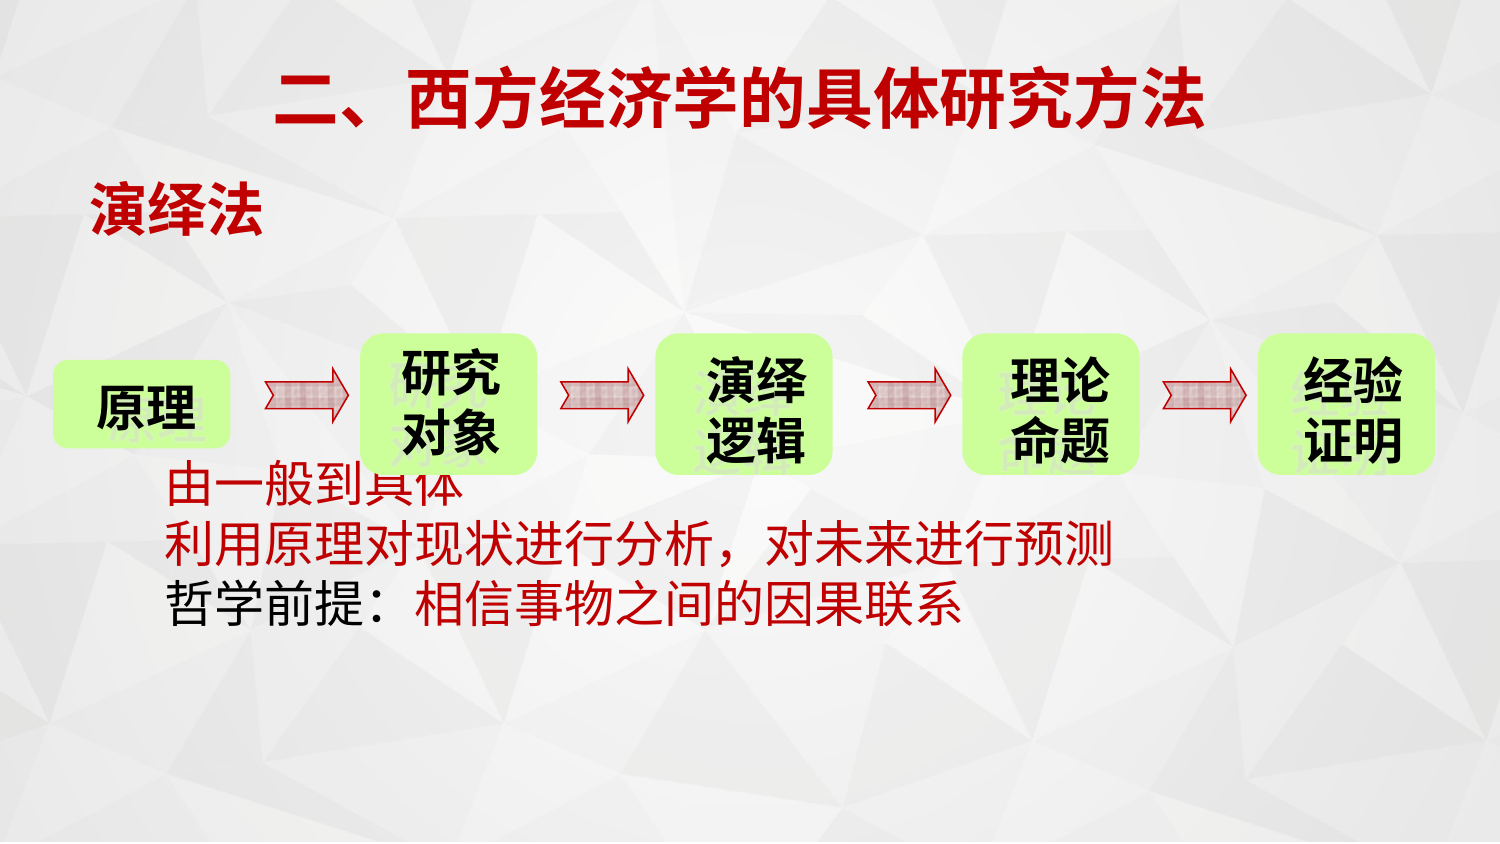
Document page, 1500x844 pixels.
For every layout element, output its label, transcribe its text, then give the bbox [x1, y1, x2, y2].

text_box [52, 359, 240, 449]
text_box [265, 368, 349, 422]
picture [0, 0, 1500, 842]
text_box [1163, 368, 1247, 422]
text_box [868, 368, 951, 422]
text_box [359, 333, 554, 476]
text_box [962, 333, 1147, 480]
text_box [1257, 333, 1450, 525]
list 演绎法 由一般到具体 利用原理对现状进行分析，对未来进行预测 哲学前提：相信事物之间的因果联系 [75, 165, 1425, 754]
text_box [560, 368, 644, 422]
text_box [655, 333, 845, 480]
text_box 二、西方经济学的具体研究方法 [64, 43, 1415, 151]
